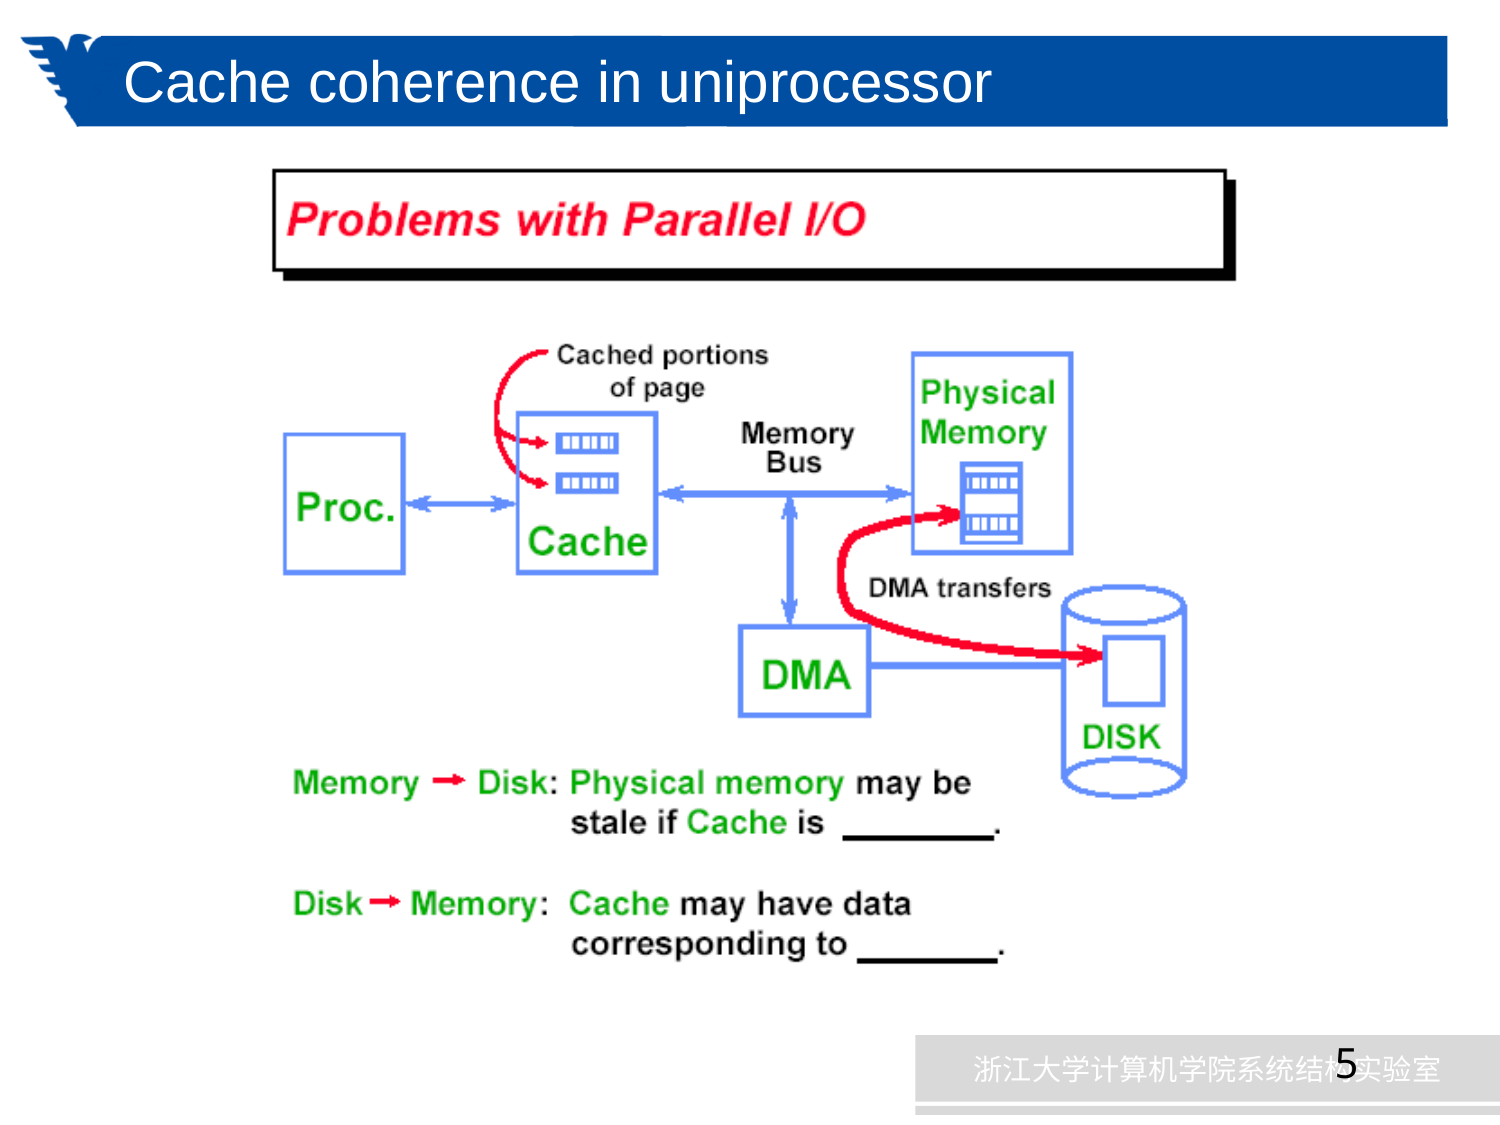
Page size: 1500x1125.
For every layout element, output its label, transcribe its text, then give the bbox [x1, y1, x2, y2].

picture [5, 19, 148, 127]
picture [241, 153, 1259, 1003]
title Cache coherence in uniprocessor [108, 38, 1406, 121]
